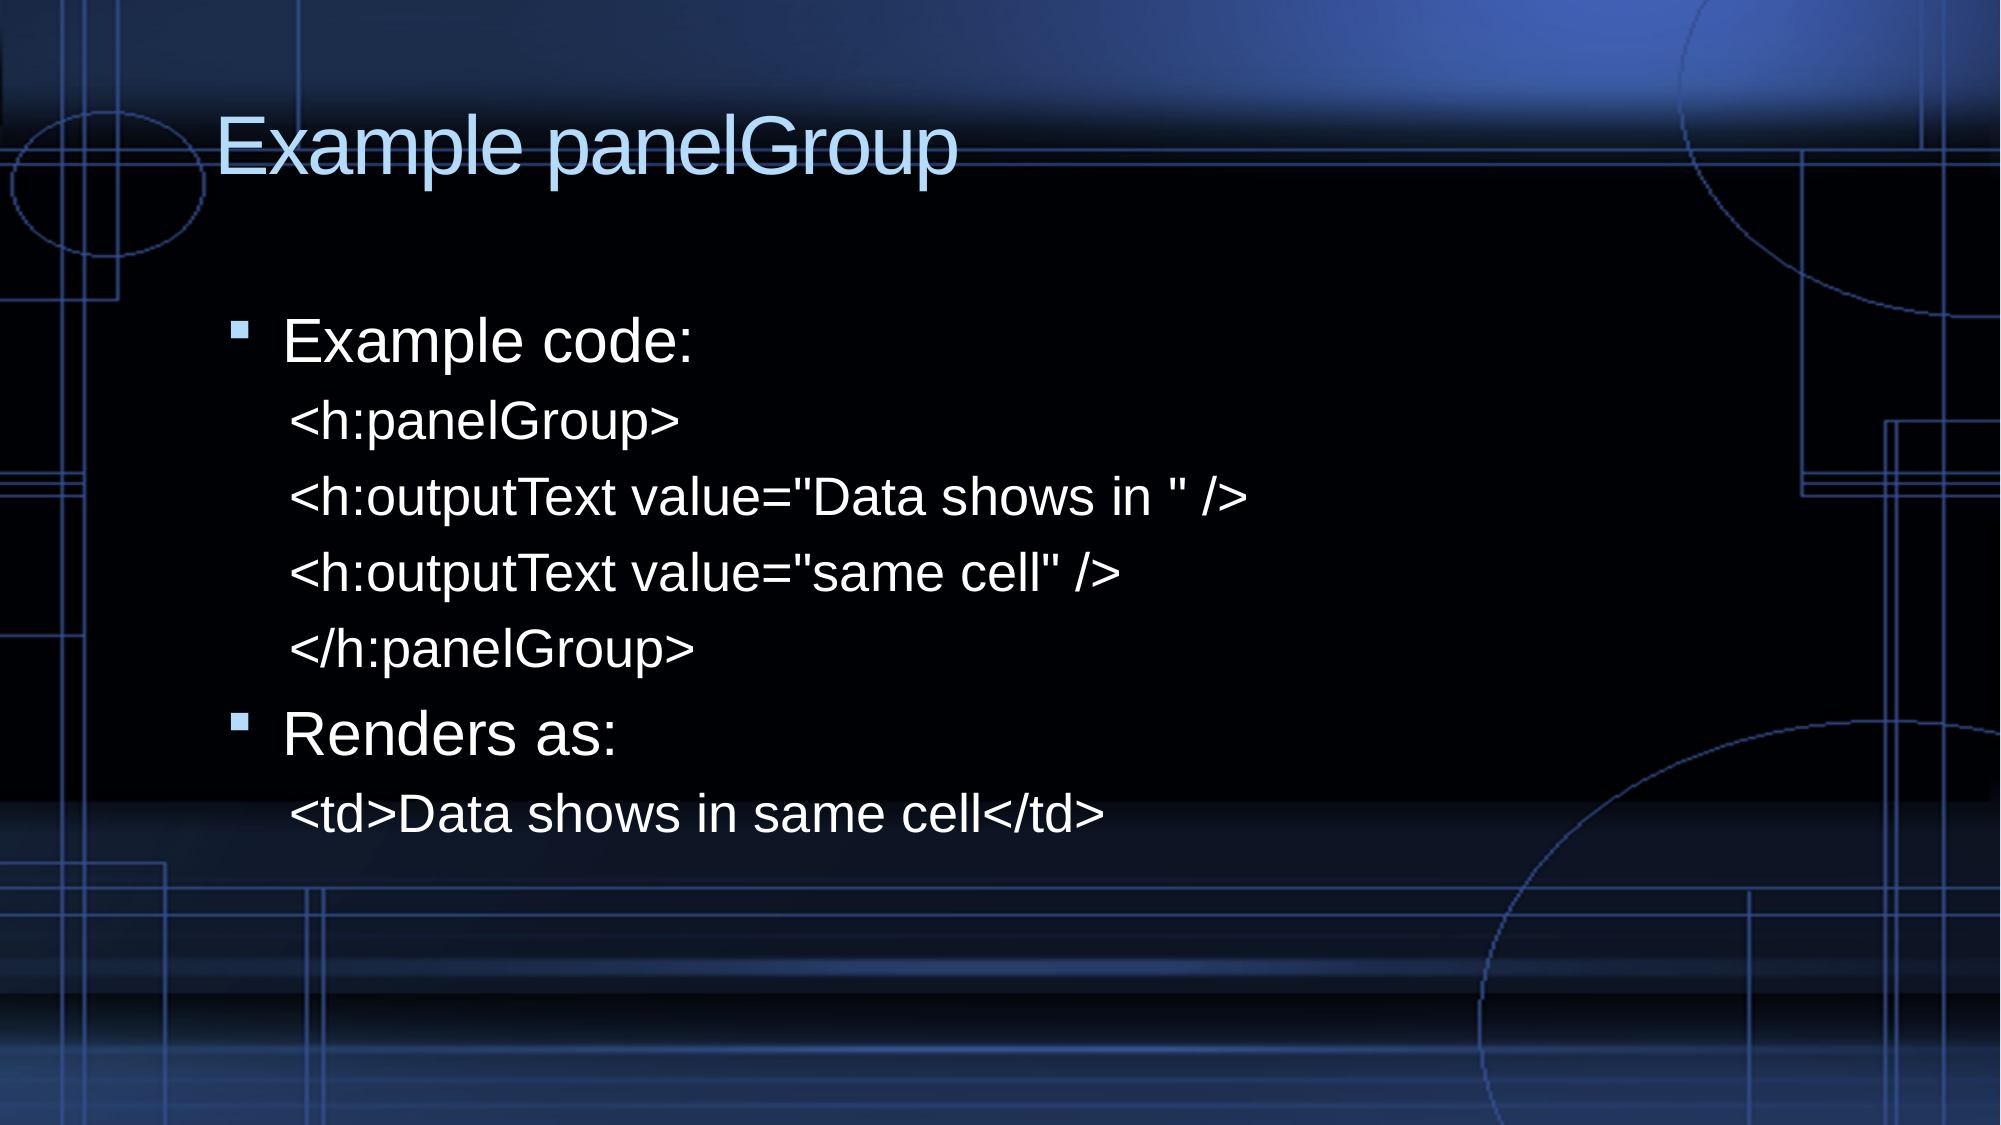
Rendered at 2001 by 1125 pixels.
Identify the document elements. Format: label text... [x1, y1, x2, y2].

picture [0, 0, 2001, 1125]
title Example panelGroup [200, 83, 1900, 234]
list Example code: <h:panelGroup> <h:outputText value="Data shows in " /> <h:outputText value="same cell" /> </h:panelGroup> Renders as: <td>Data shows in same cell</td> [200, 292, 1900, 1043]
